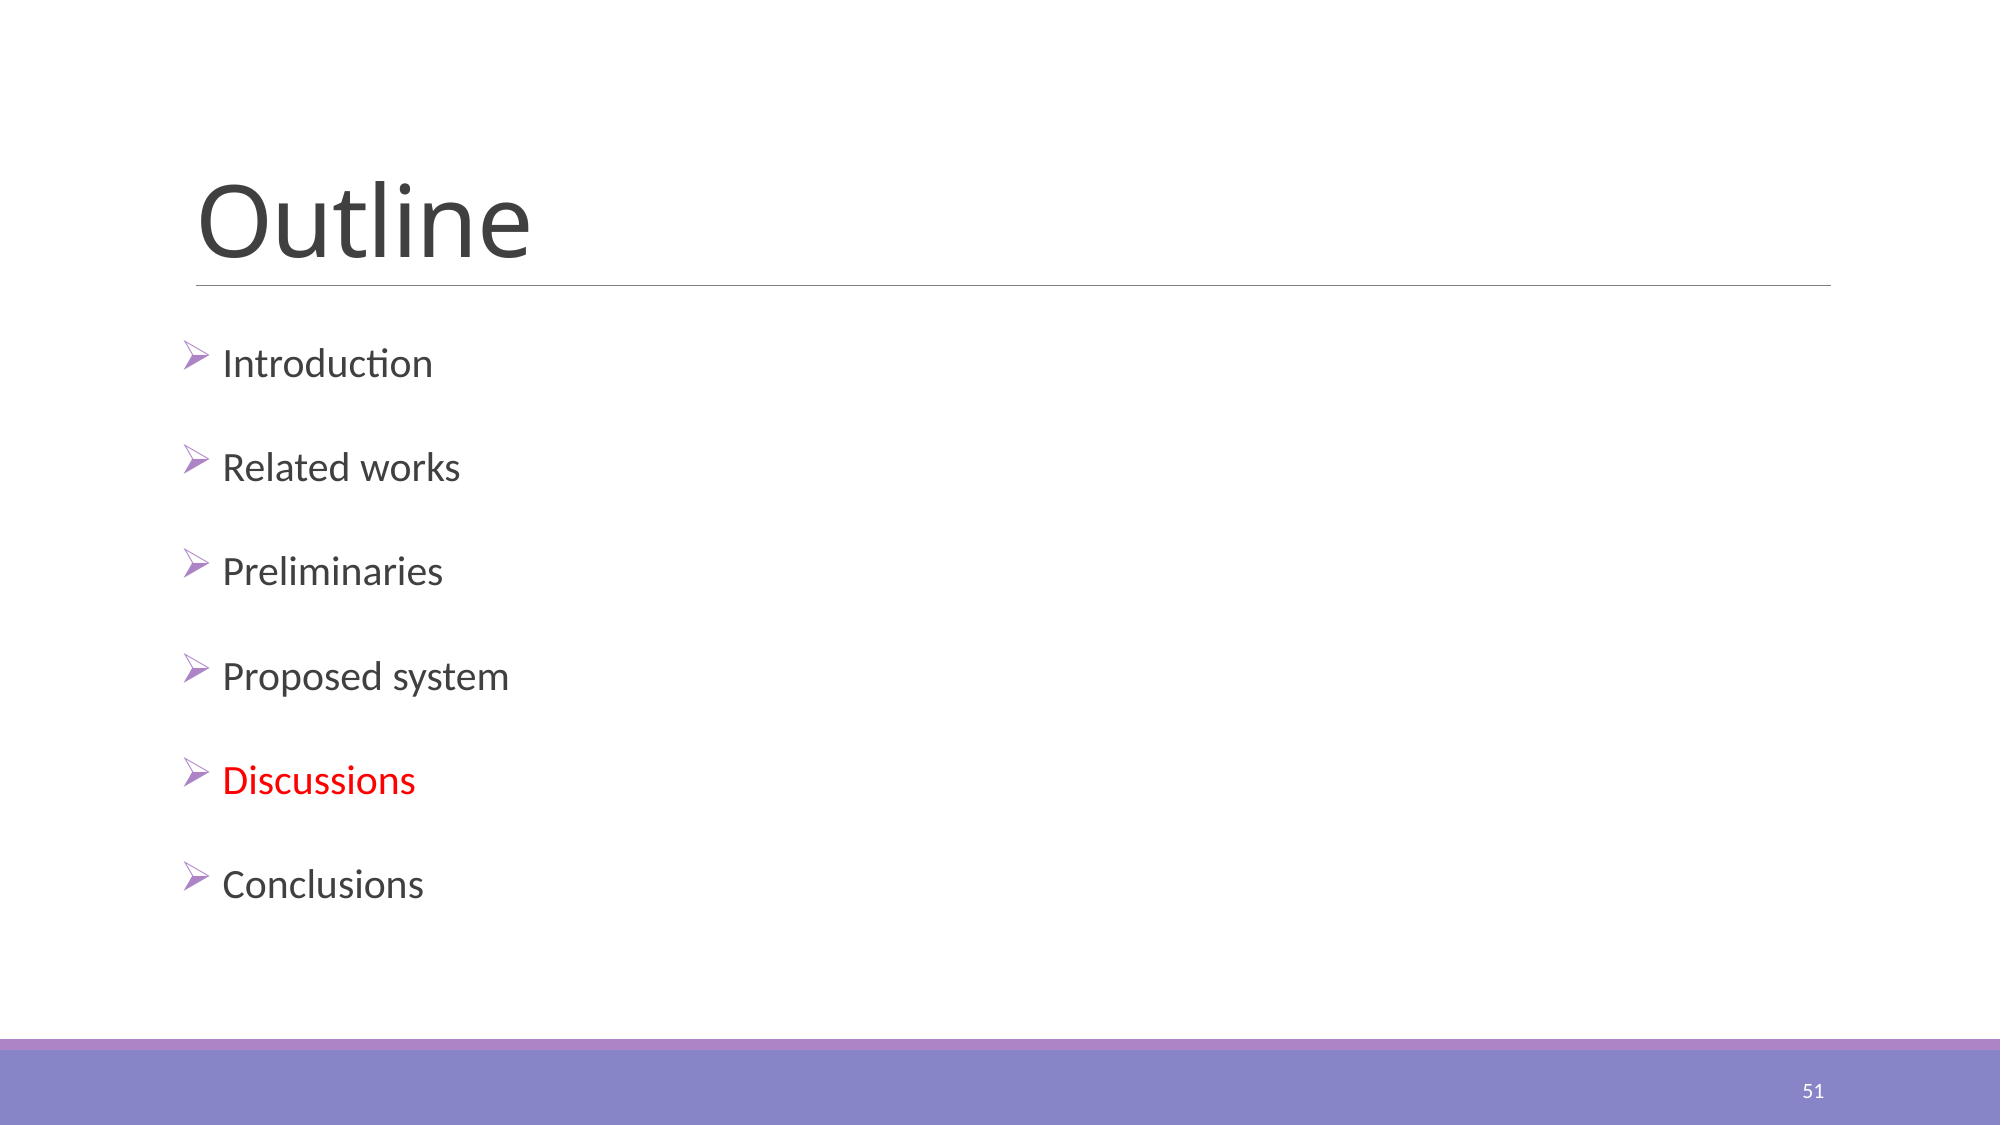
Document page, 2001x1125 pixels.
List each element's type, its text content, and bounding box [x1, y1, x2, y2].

slide_number 51 [1624, 1059, 1840, 1120]
list Introduction Related works Preliminaries Proposed system Discussions Conclusions [180, 302, 1830, 963]
title Outline [180, 47, 1830, 285]
